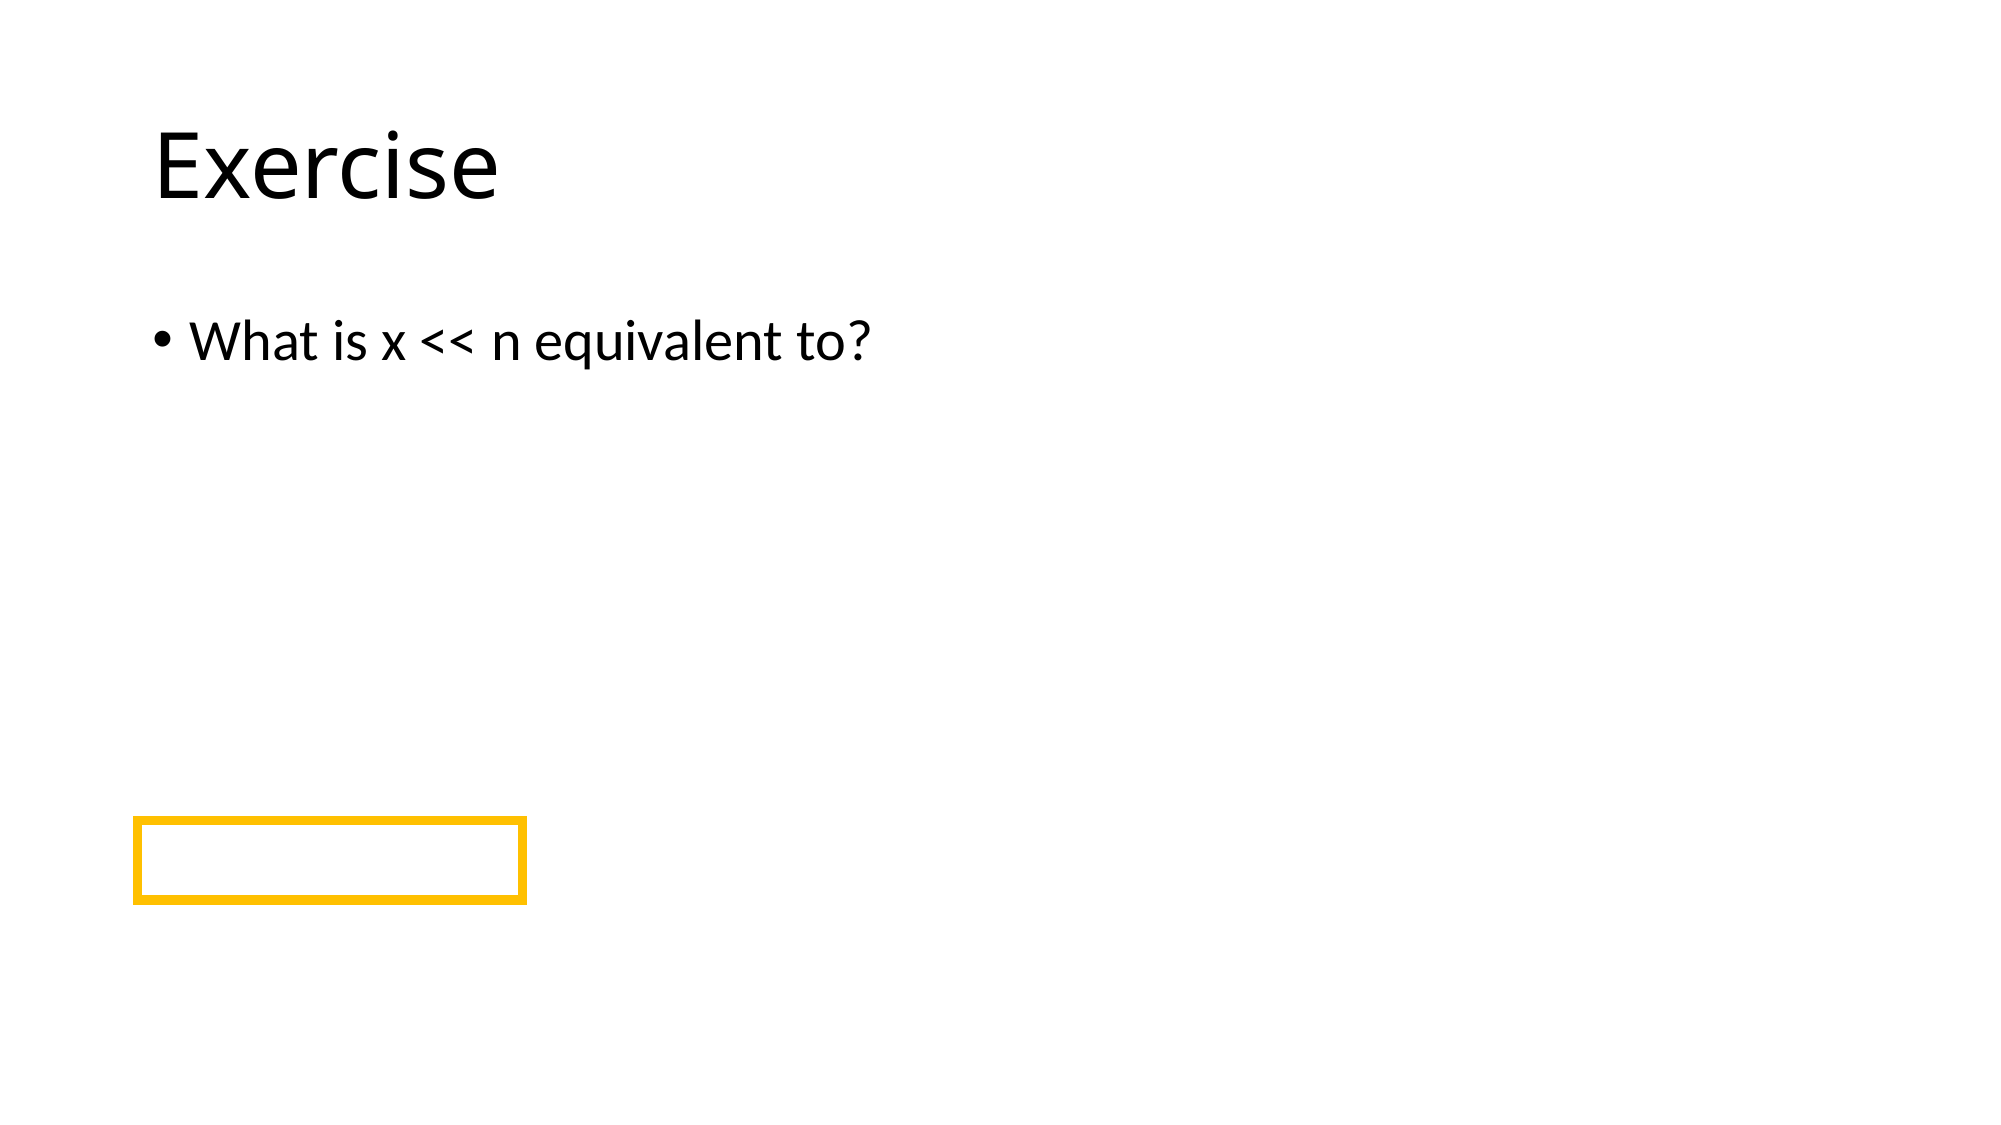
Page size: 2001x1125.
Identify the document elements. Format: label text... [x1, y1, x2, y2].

title Exercise [137, 59, 1863, 278]
text_box [136, 820, 524, 901]
